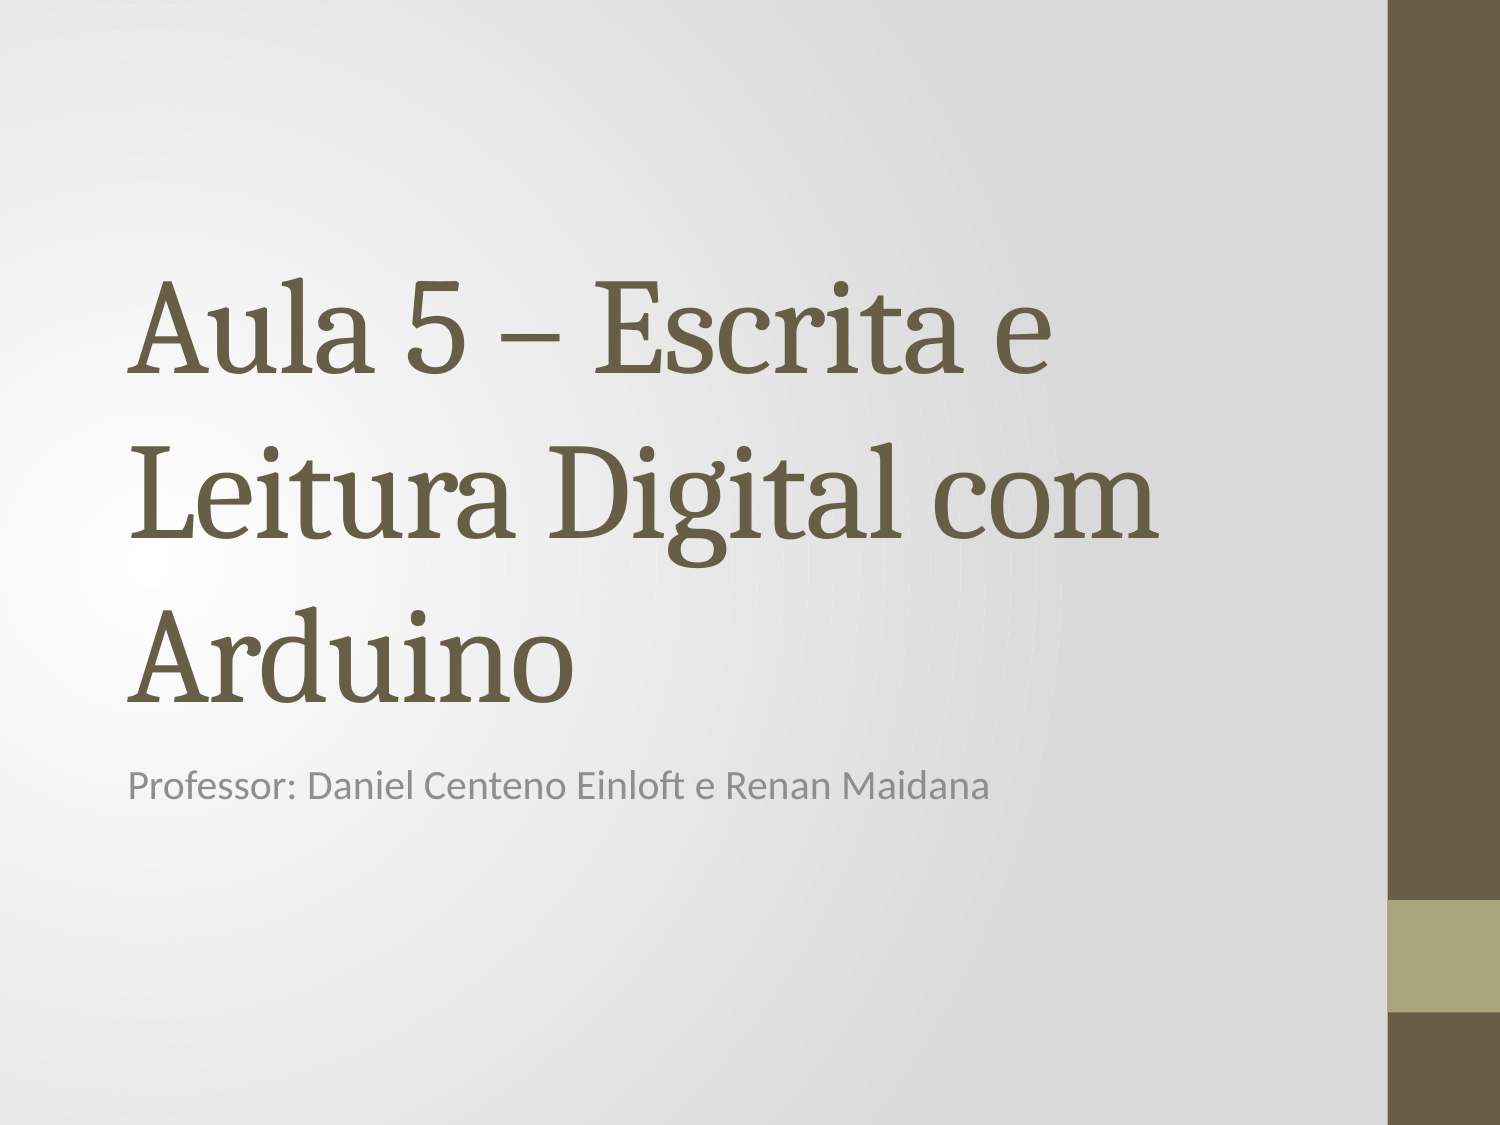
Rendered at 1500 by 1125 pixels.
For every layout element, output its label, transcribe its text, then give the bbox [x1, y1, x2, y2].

title Aula 5 – Escrita e Leitura Digital com Arduino [112, 312, 1350, 738]
subtitle Professor: Daniel Centeno Einloft e Renan Maidana [112, 750, 1173, 925]
